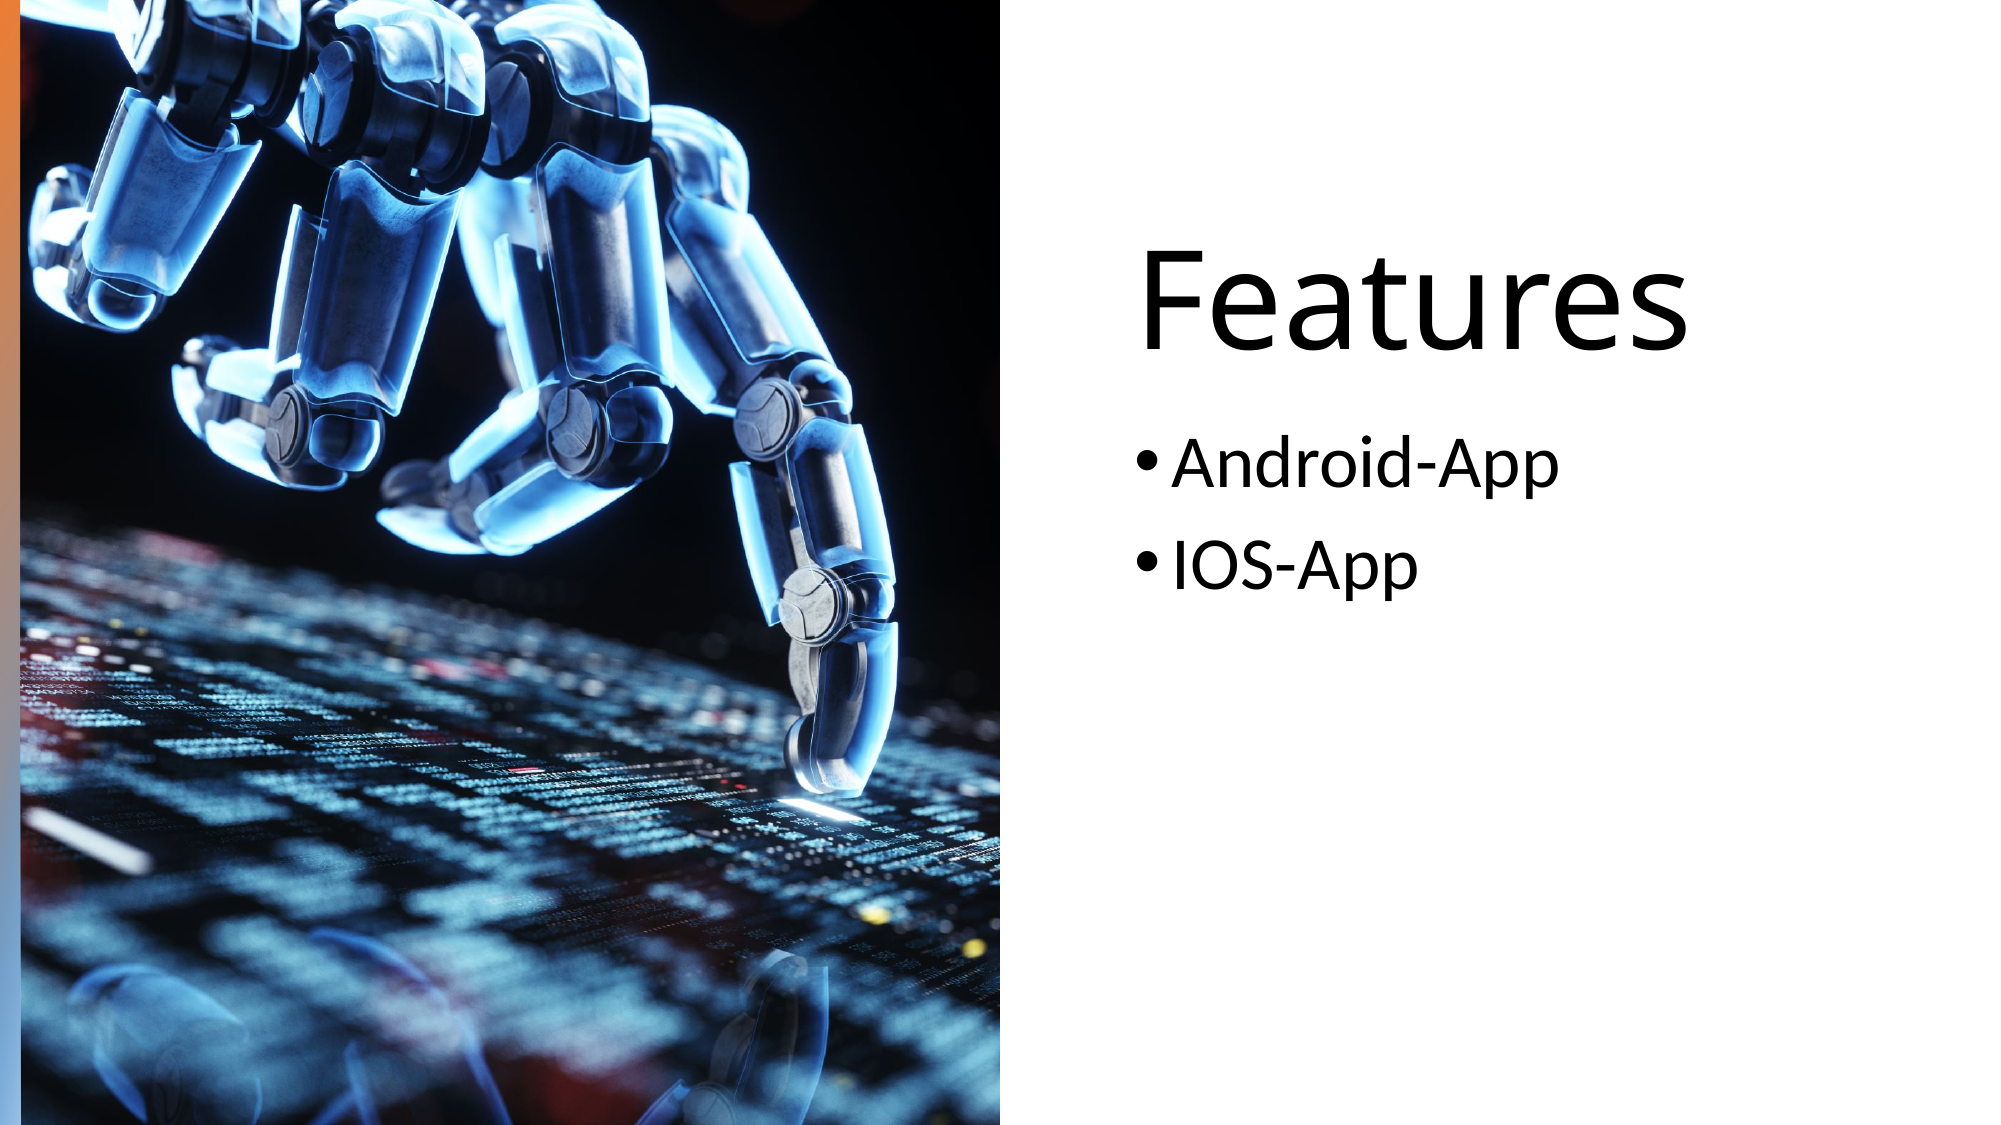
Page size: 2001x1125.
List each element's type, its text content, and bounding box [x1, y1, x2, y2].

list Android-App IOS-App [1119, 415, 1857, 982]
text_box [0, 0, 21, 1125]
picture [21, 0, 1000, 1125]
title Features [1119, 121, 1857, 387]
